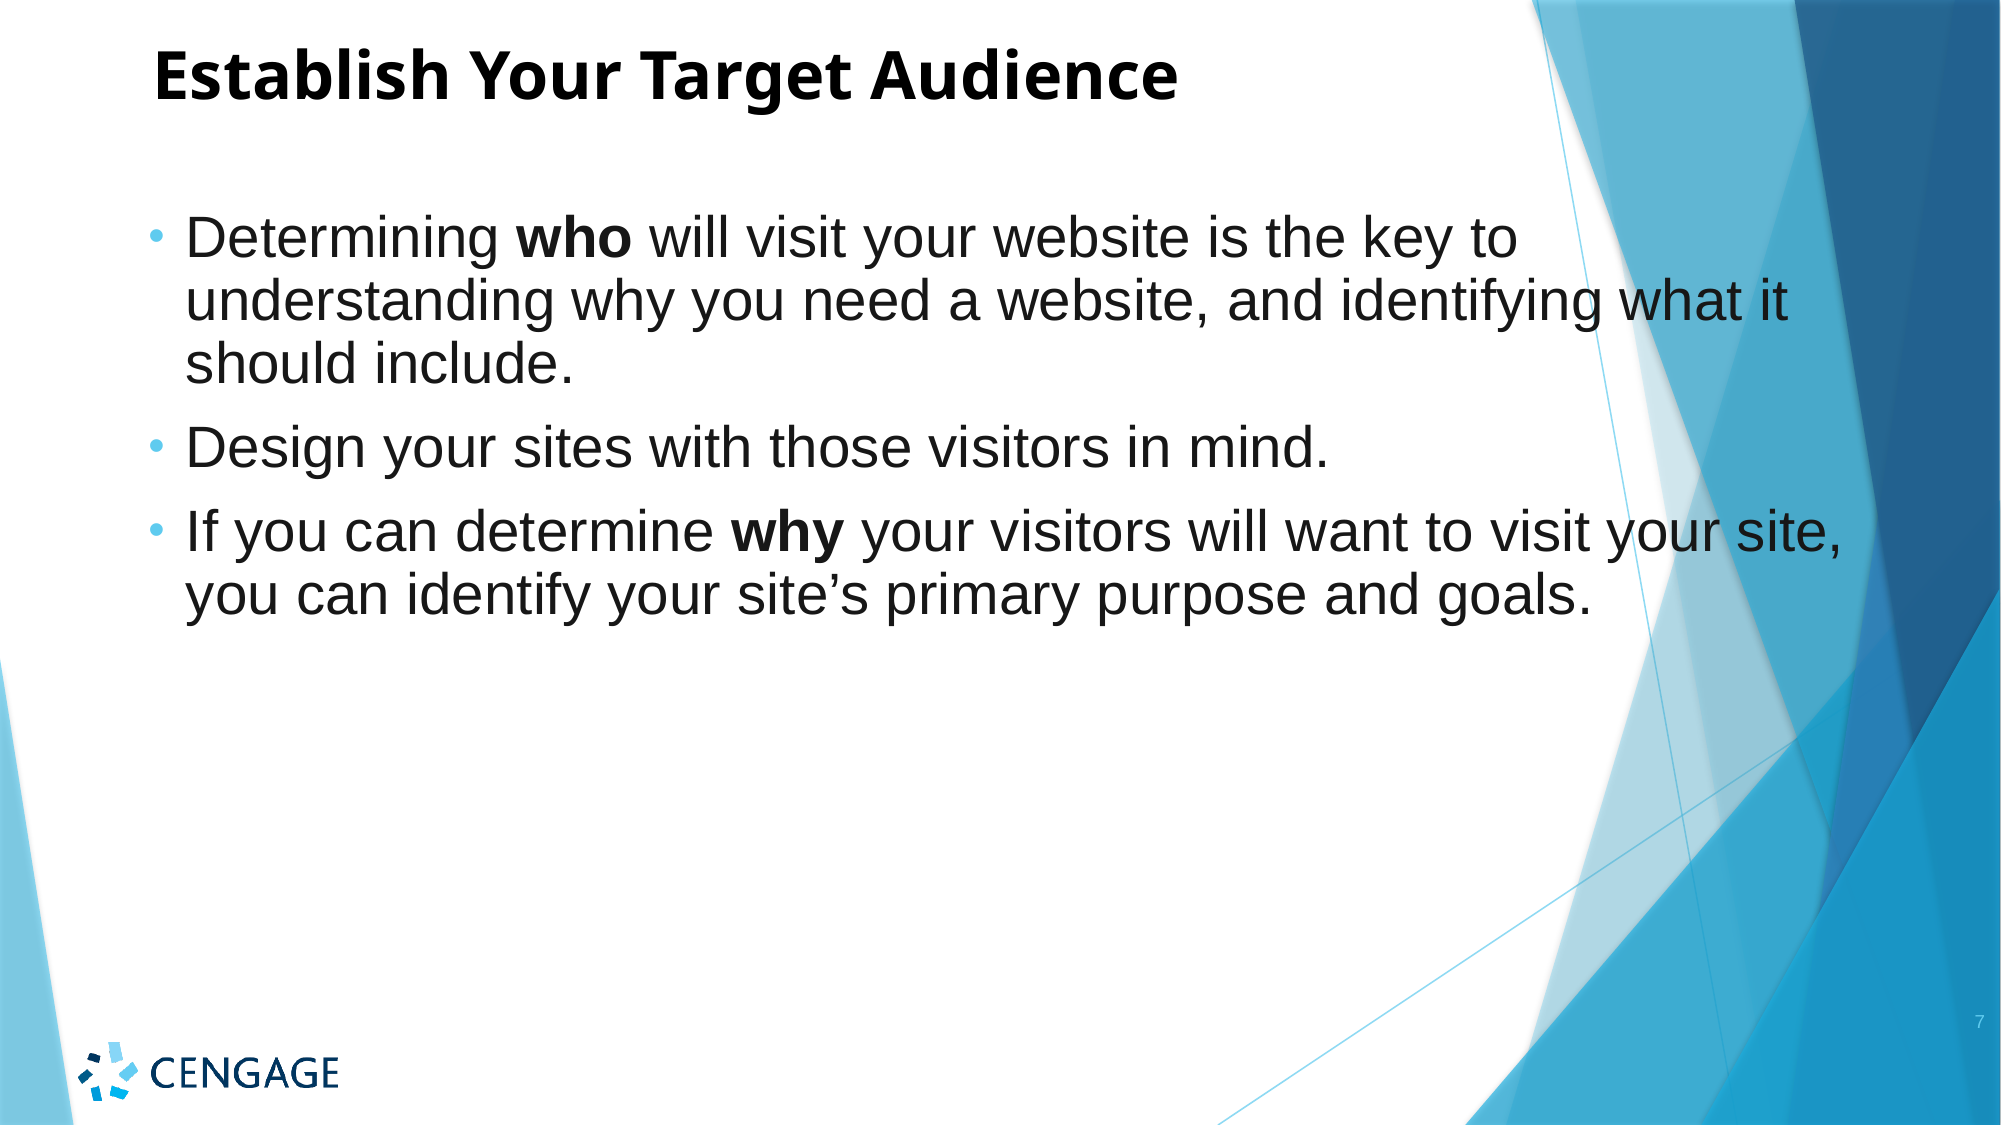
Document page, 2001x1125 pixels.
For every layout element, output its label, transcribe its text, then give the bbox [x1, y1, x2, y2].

picture [78, 1042, 338, 1101]
list Determining who will visit your website is the key to understanding why you need a website, and identifying what it should include. Design your sites with those visitors in mind. If you can determine why your visitors will want to visit your site, you can identify your site’s primary purpose and goals. [133, 200, 1863, 1024]
title Establish Your Target Audience [137, 24, 1863, 175]
slide_number 7 [1887, 991, 2000, 1051]
